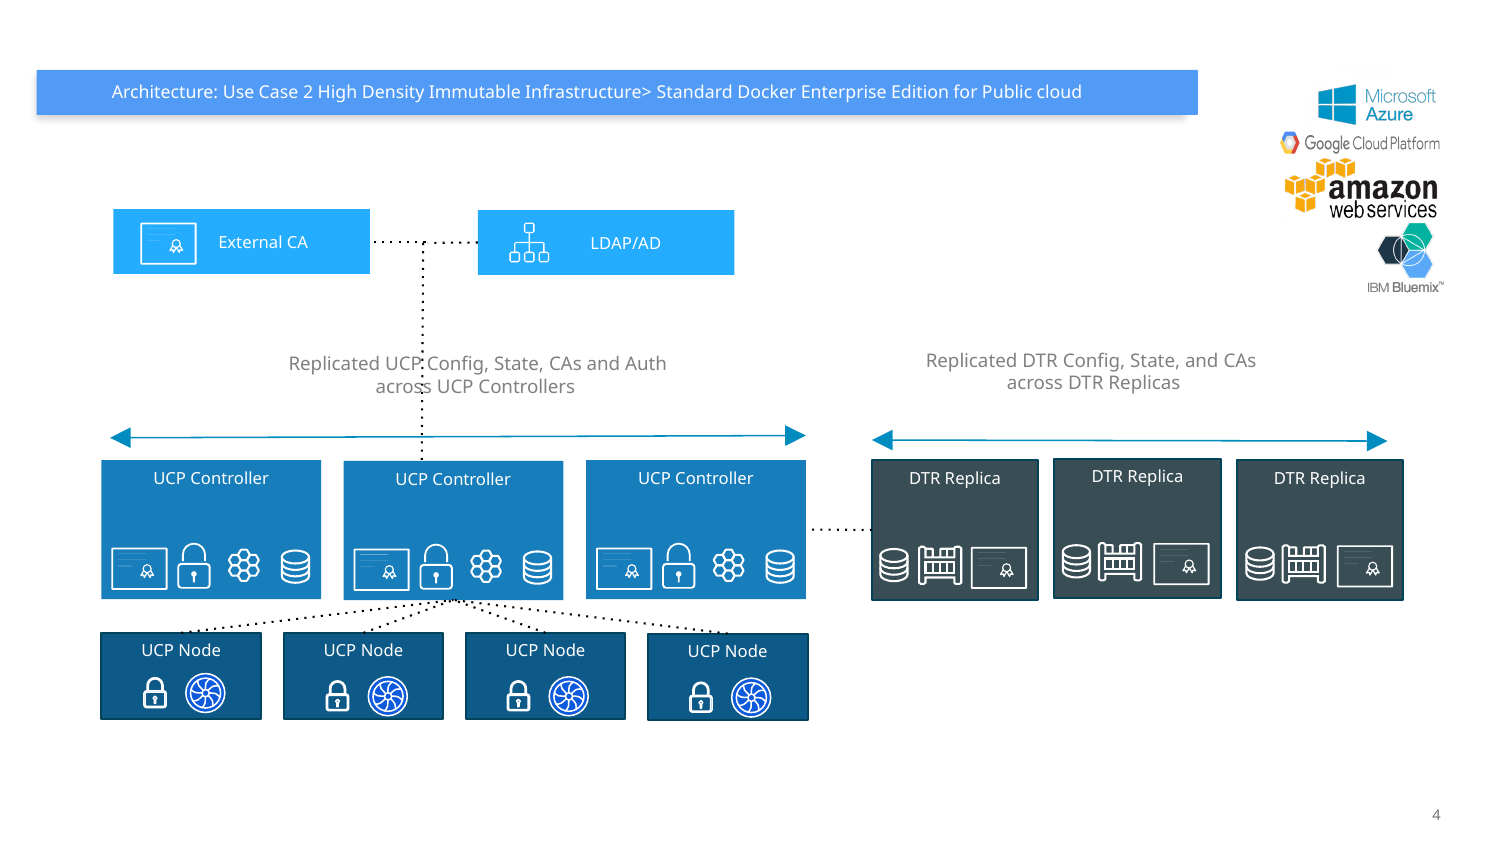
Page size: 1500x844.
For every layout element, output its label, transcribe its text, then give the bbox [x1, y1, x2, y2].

text_box Architecture: Use Case 2 High Density Immutable Infrastructure> Standard Docker Enterprise Edition for Public cloud [36, 69, 1198, 115]
picture [1278, 68, 1448, 300]
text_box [101, 208, 1404, 720]
